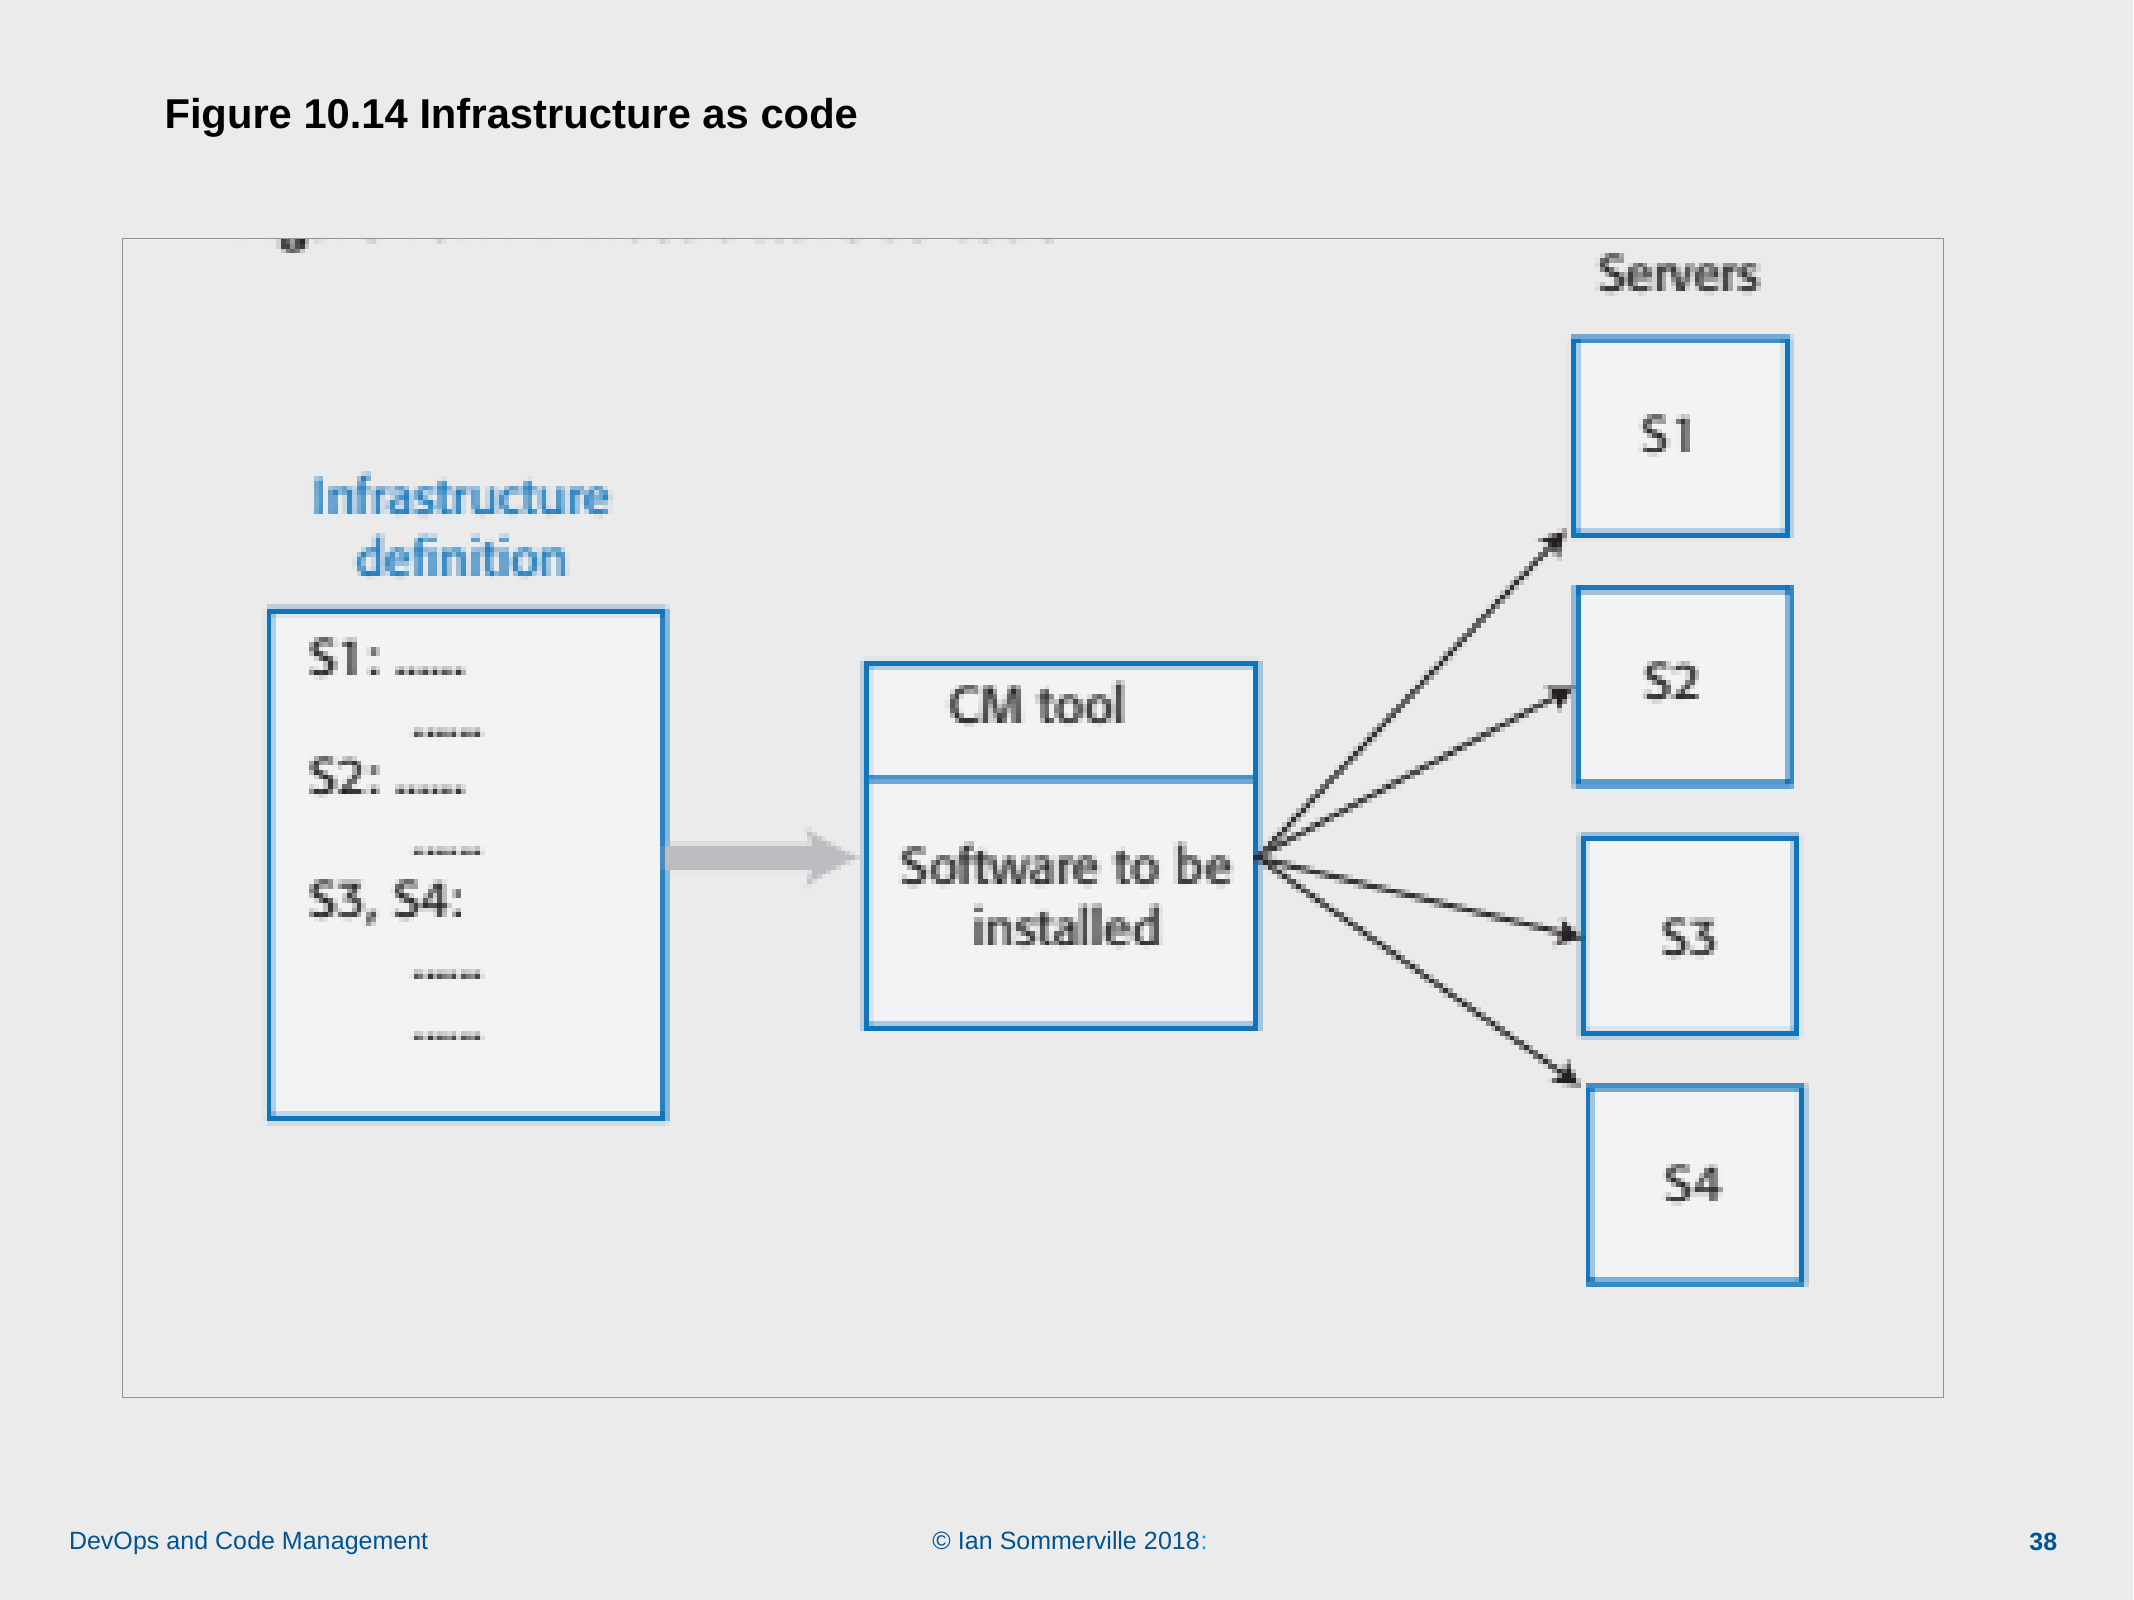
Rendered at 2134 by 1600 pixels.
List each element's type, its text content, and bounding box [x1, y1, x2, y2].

title Figure 10.14 Infrastructure as code [155, 55, 1978, 169]
slide_number 38 [2018, 1516, 2067, 1563]
picture [122, 238, 1945, 1399]
